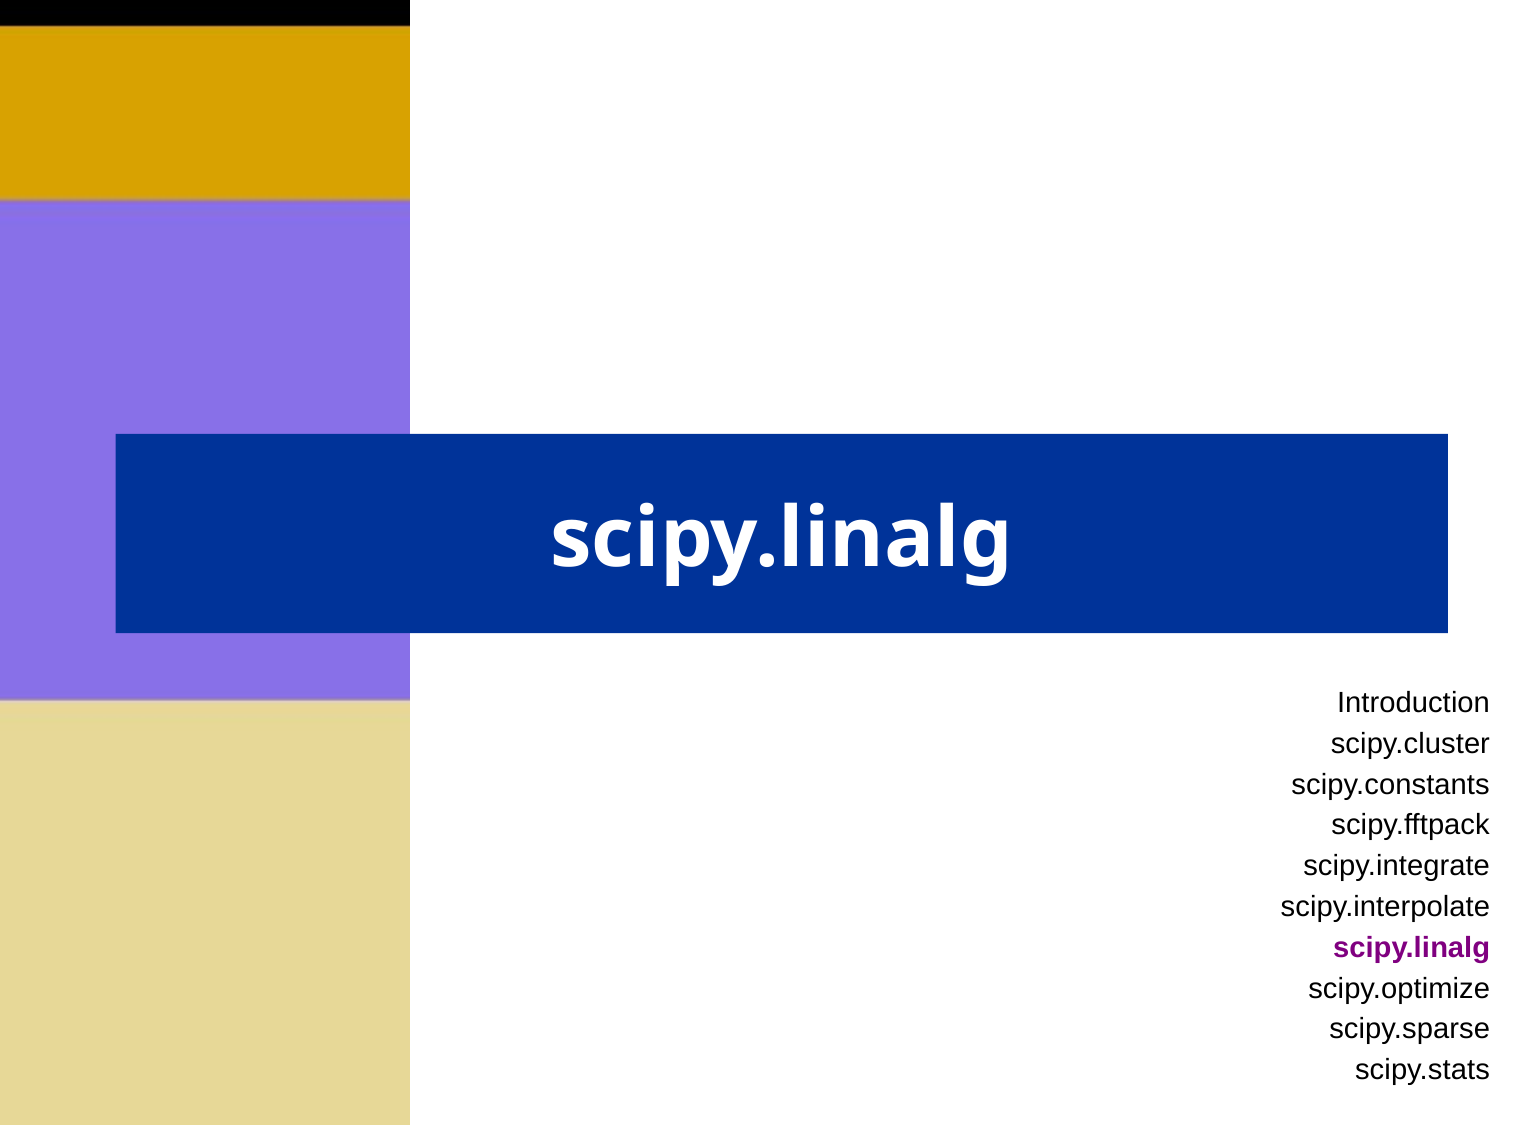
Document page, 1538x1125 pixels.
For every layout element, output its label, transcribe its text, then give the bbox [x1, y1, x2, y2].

picture [0, 0, 410, 1125]
title scipy.linalg [115, 433, 1449, 634]
text_box Introduction scipy.cluster scipy.constants scipy.fftpack scipy.integrate scipy.interpolate scipy.linalg scipy.optimize scipy.sparse scipy.stats [443, 675, 1506, 1094]
